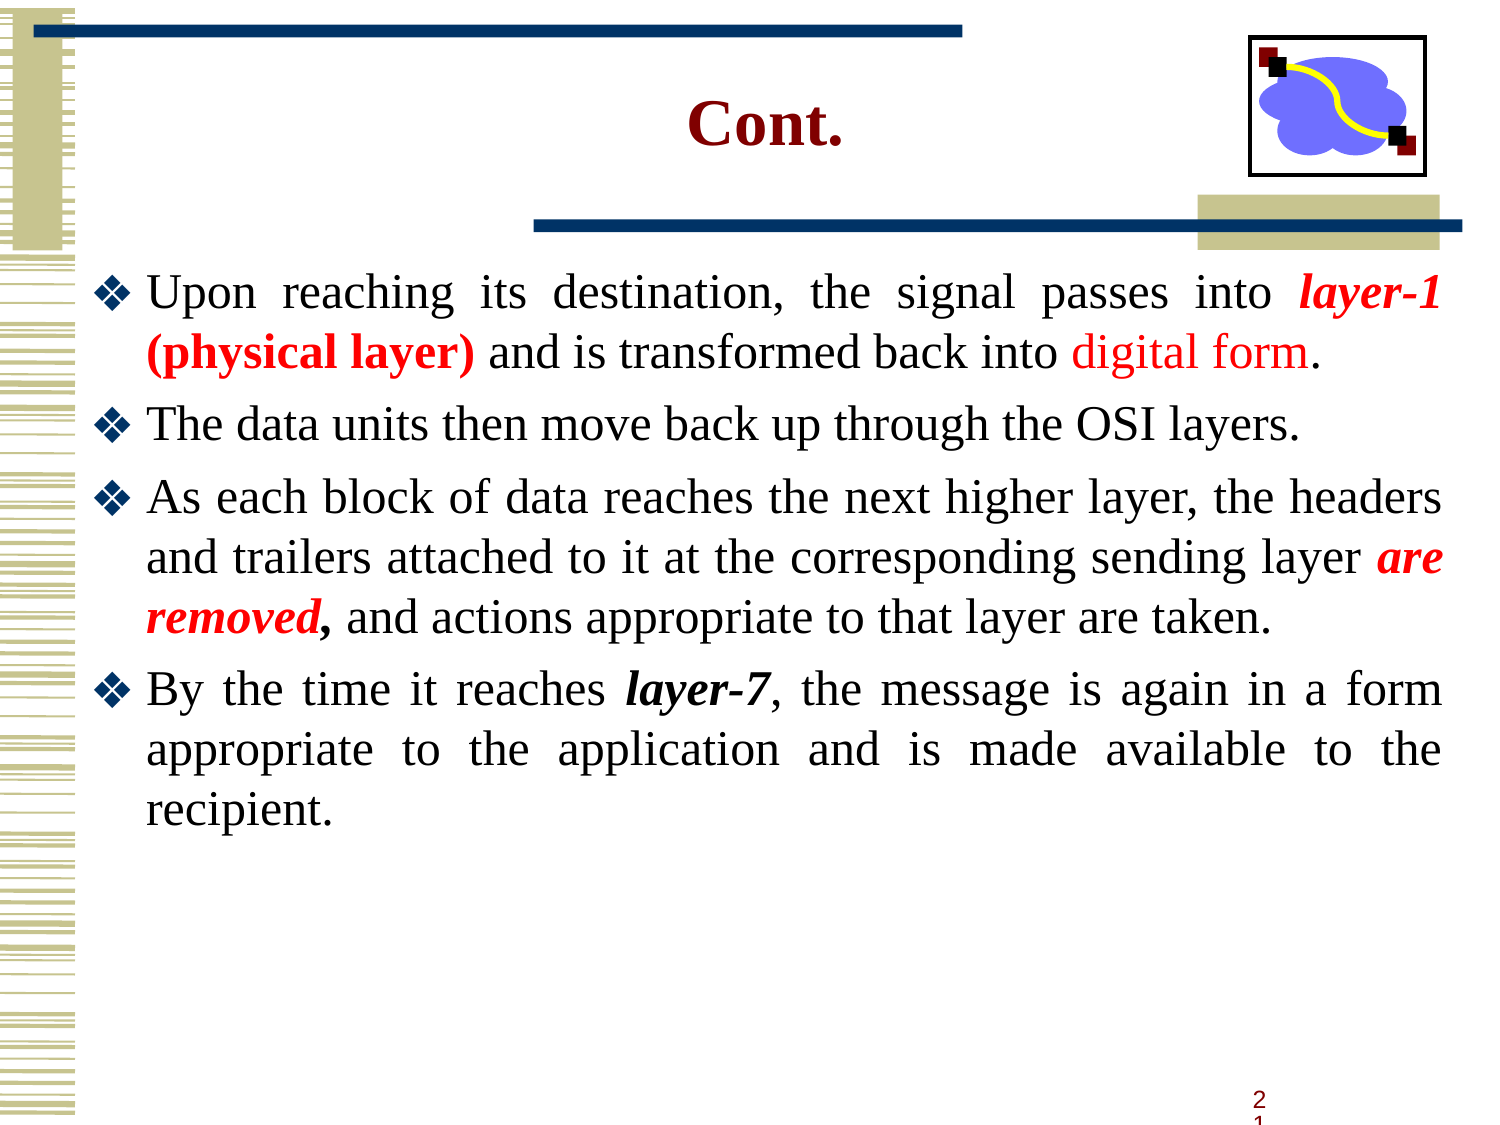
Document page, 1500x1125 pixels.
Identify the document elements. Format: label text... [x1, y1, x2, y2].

title Cont. [75, 0, 1463, 249]
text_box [0, 10, 76, 1113]
text_box 21 [1237, 1075, 1285, 1121]
list Upon reaching its destination, the signal passes into layer-1 (physical layer) and is transformed back into digital form. The data units then move back up through the OSI layers. As each block of data reaches the next higher layer, the headers and trailers attached to it at the corresponding sending layer are removed, and actions appropriate to that layer are taken. By the time it reaches layer-7, the message is again in a form appropriate to the application and is made available to the recipient. [79, 249, 1466, 1033]
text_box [1249, 37, 1426, 176]
